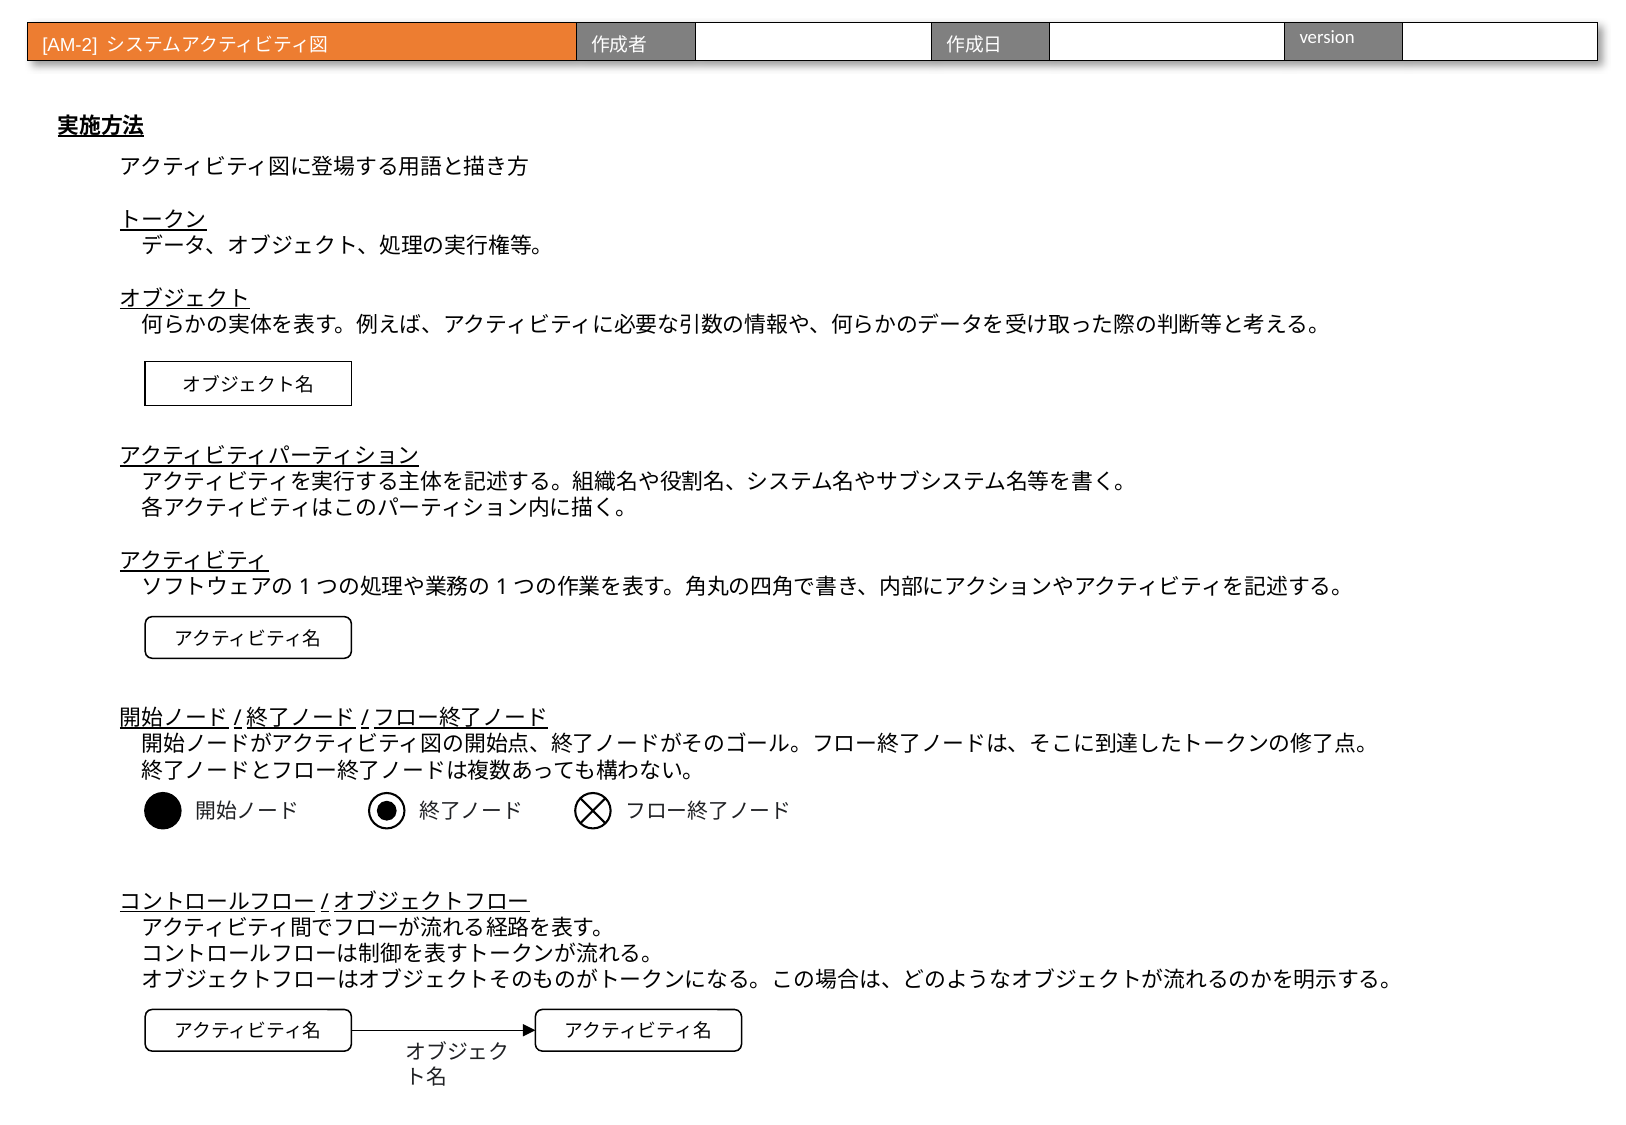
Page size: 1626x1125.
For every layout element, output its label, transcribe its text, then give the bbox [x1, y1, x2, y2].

text_box [574, 791, 610, 830]
text_box オブジェクト名 [390, 1031, 534, 1097]
text_box オブジェクト名 [144, 361, 352, 407]
text_box フロー終了ノード [610, 789, 817, 830]
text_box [369, 792, 405, 829]
text_box [144, 791, 180, 830]
table_header 作成日 [932, 23, 1049, 60]
table_header [1403, 23, 1597, 60]
table_header [696, 23, 931, 60]
table_header [1050, 23, 1284, 60]
text_box アクティビティ図に登場する用語と描き方 トークン データ、オブジェクト、処理の実行権等。 オブジェクト 何らかの実体を表す。例えば、アクティビティに必要な引数の情報や、何らかのデータを受け取った際の判断等と考える。 アクティビティパーティション アクティビティを実行する主体を記述する。組織名や役割名、システム名やサブシステム名等を書く。 各アクティビティはこのパーティション内に描く。 アクティビティ ソフトウェアの1つの処理や業務の1つの作業を表す。角丸の四角で書き、内部にアクションやアクティビティを記述する。 開始ノード/終了ノード/フロー終了ノード 開始ノードがアクティビティ図の開始点、終了ノードがそのゴール。フロー終了ノードは、そこに到達したトークンの修了点。 終了ノードとフロー終了ノードは複数あっても構わない。 コントロールフロー/オブジェクトフロー アクティビティ間でフローが流れる経路を表す。 コントロールフローは制御を表すトークンが流れる。 オブジェクトフローはオブジェクトそのものがトークンになる。この場合は、どのようなオブジェクトが流れるのかを明示する。 [105, 145, 1523, 1000]
table_header [AM-2] システムアクティビティ図 [28, 23, 576, 60]
text_box アクティビティ名 [144, 1008, 353, 1053]
text_box 実施方法 [42, 104, 160, 145]
text_box アクティビティ名 [144, 615, 353, 660]
text_box 開始ノード [180, 790, 387, 831]
text_box アクティビティ名 [534, 1008, 743, 1053]
table_header 作成者 [577, 23, 695, 60]
text_box 終了ノード [404, 790, 611, 831]
table_header version [1285, 23, 1402, 60]
